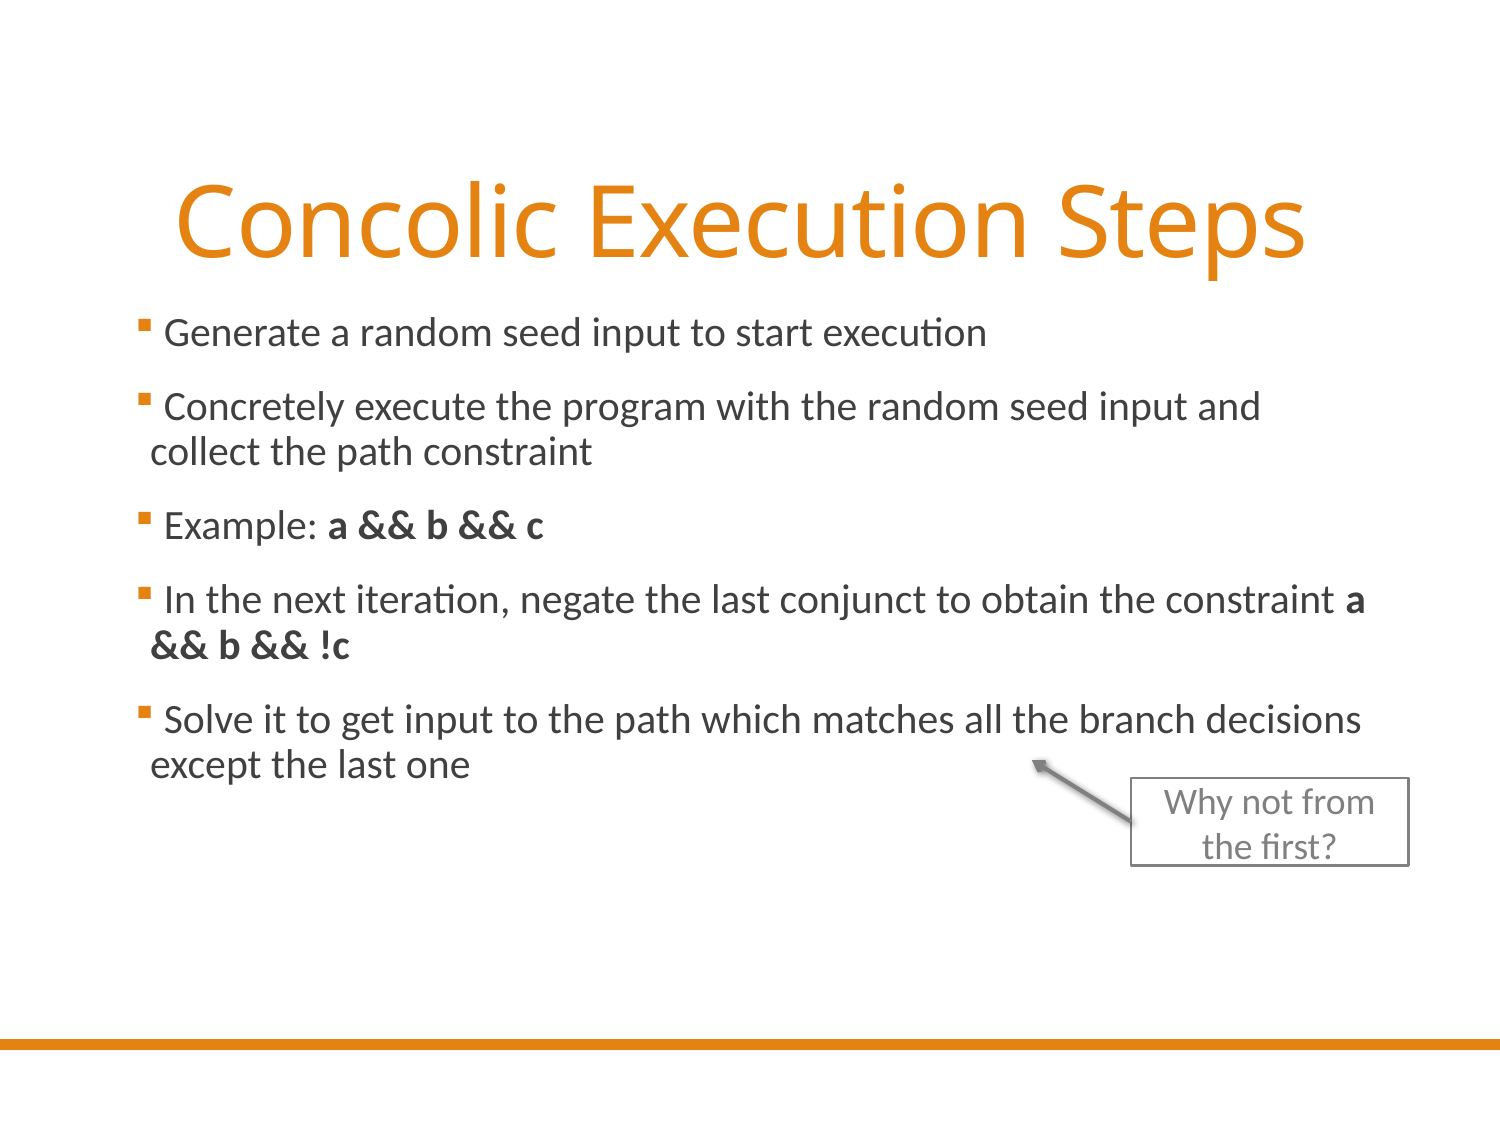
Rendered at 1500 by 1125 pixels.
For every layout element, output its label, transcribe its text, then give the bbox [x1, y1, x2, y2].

title Concolic Execution Steps [135, 47, 1373, 285]
list Generate a random seed input to start execution Concretely execute the program with the random seed input and collect the path constraint Example: a && b && c In the next iteration, negate the last conjunct to obtain the constraint a && b && !c Solve it to get input to the path which matches all the branch decisions except the last one [135, 302, 1373, 963]
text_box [1031, 759, 1132, 823]
text_box Why not from the first? [1130, 777, 1410, 867]
